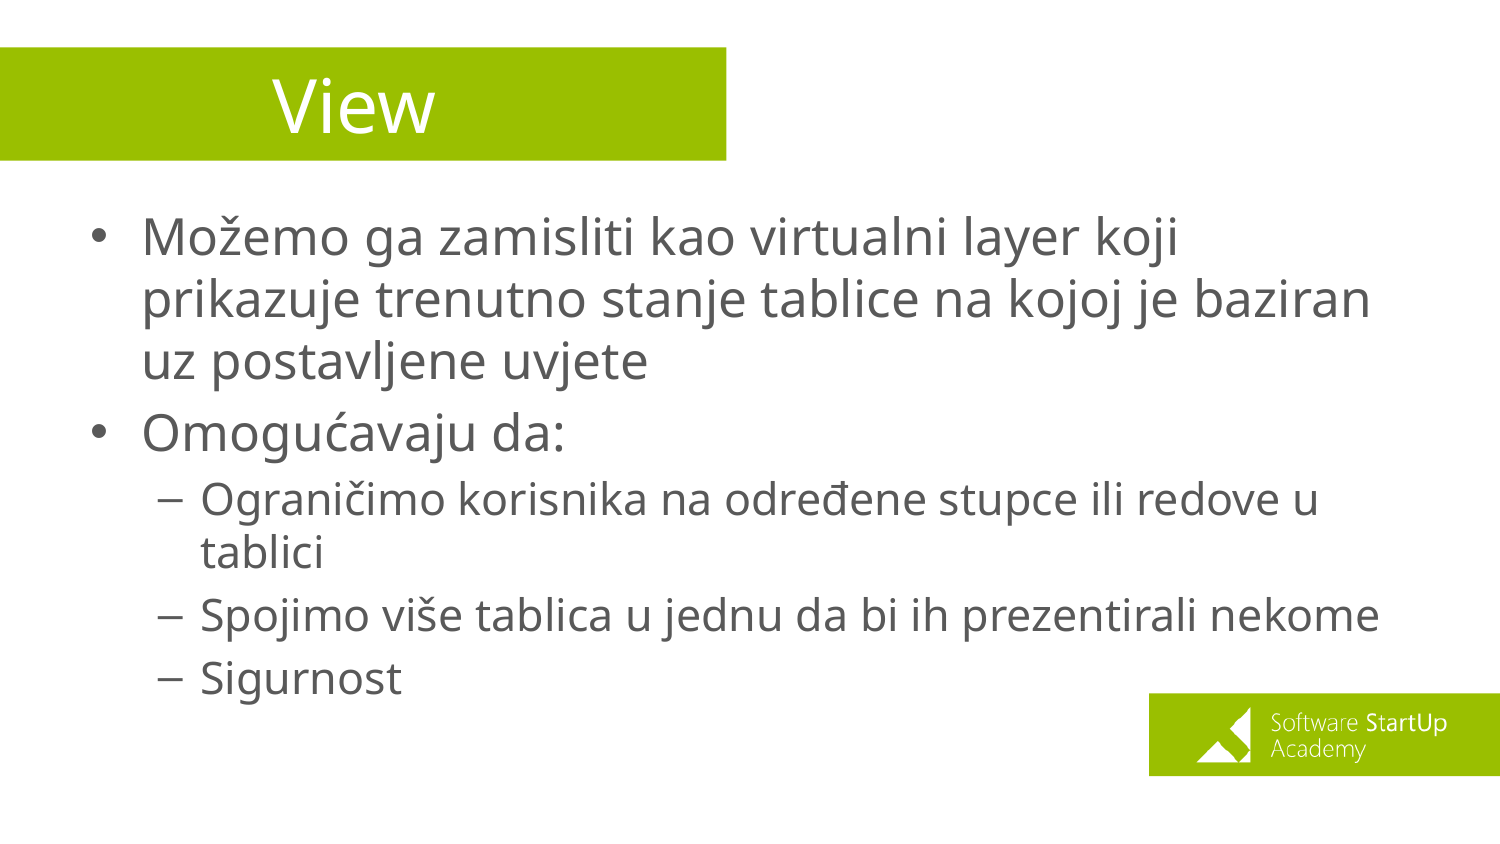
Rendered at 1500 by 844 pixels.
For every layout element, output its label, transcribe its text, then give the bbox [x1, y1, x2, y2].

picture [1194, 703, 1448, 766]
list Možemo ga zamisliti kao virtualni layer koji prikazuje trenutno stanje tablice na kojoj je baziran uz postavljene uvjete Omogućavaju da: Ograničimo korisnika na određene stupce ili redove u tablici Spojimo više tablica u jednu da bi ih prezentirali nekome Sigurnost [75, 196, 1425, 754]
title View [0, 76, 709, 133]
